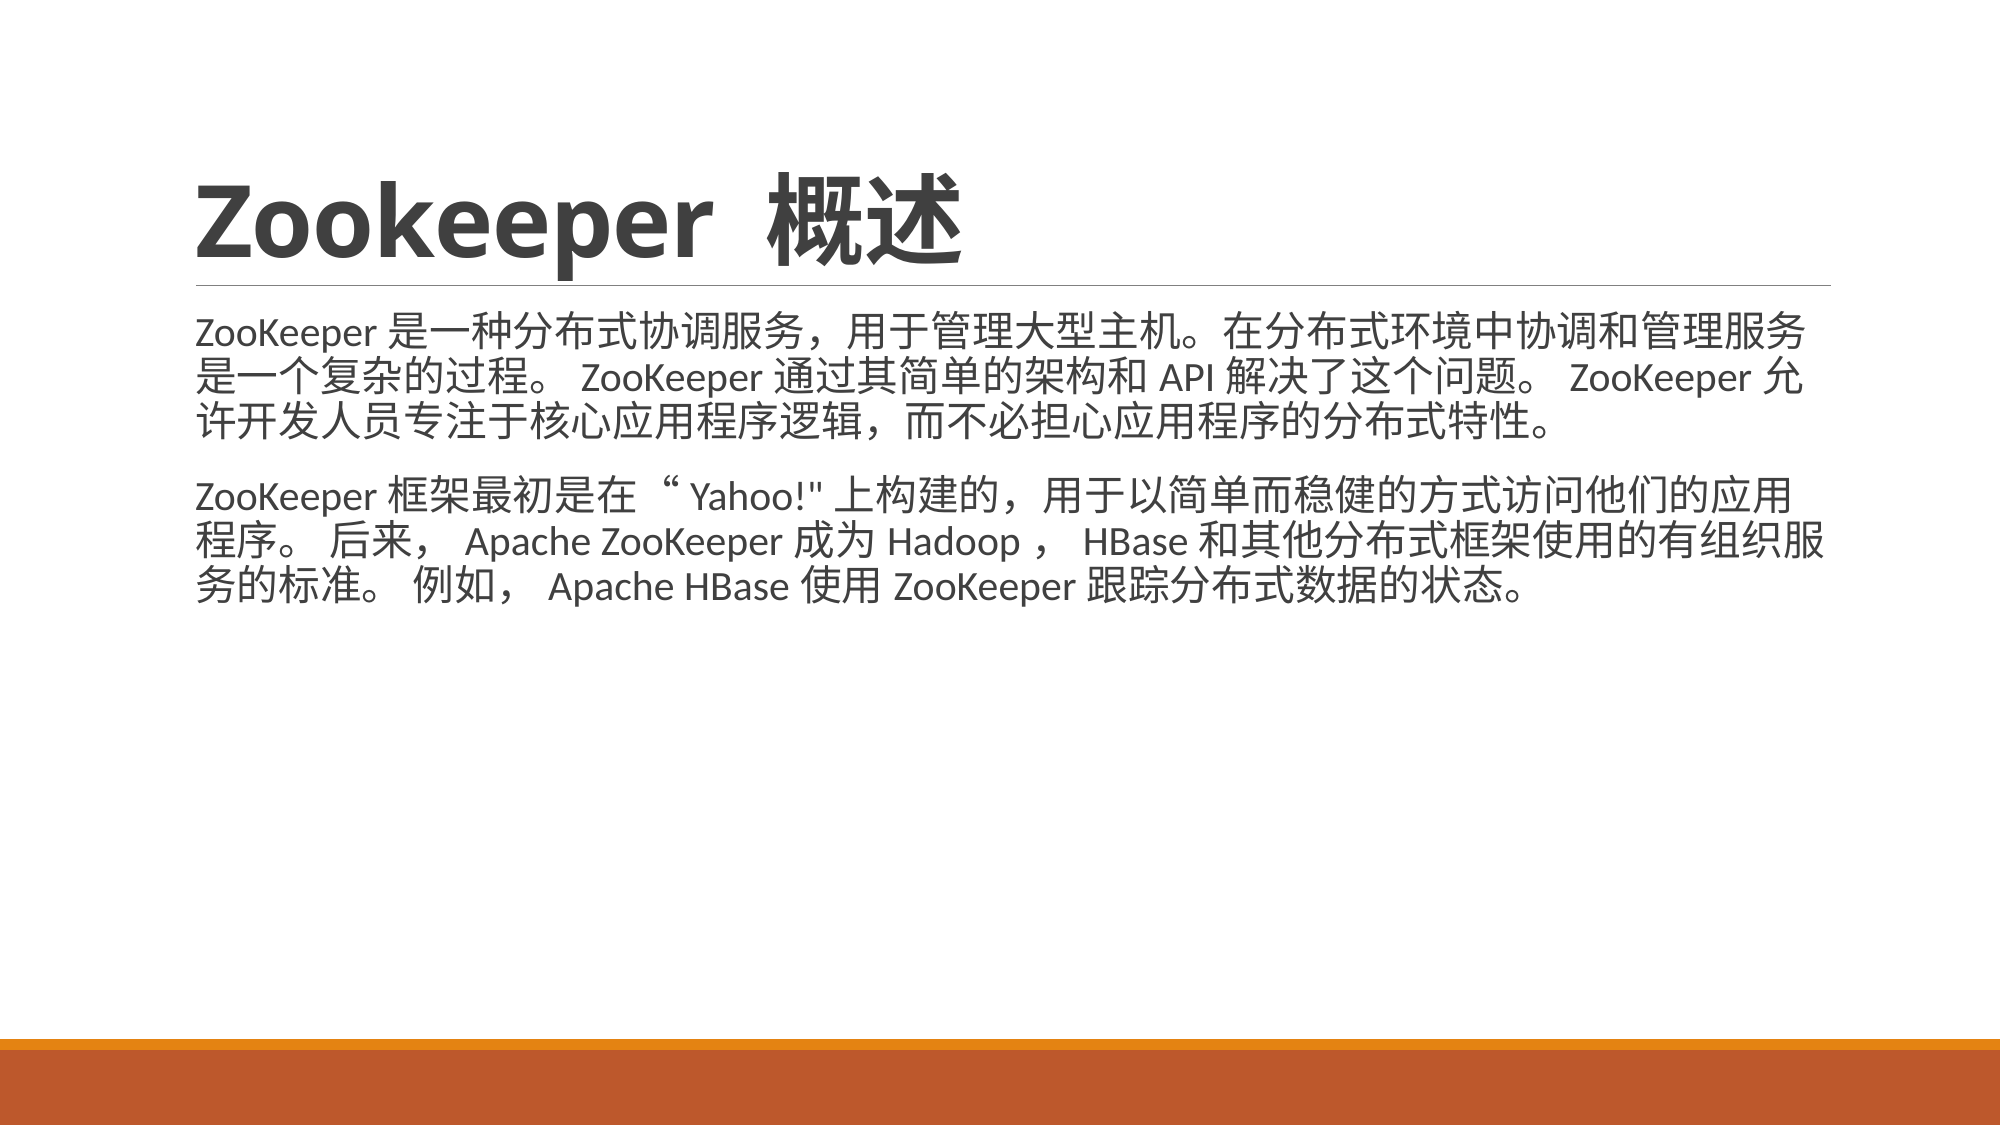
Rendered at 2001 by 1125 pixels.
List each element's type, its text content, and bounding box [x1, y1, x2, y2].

title Zookeeper 概述 [180, 47, 1830, 285]
list ZooKeeper是一种分布式协调服务，用于管理大型主机。在分布式环境中协调和管理服务是一个复杂的过程。ZooKeeper通过其简单的架构和API解决了这个问题。ZooKeeper允许开发人员专注于核心应用程序逻辑，而不必担心应用程序的分布式特性。 ZooKeeper框架最初是在“Yahoo!"上构建的，用于以简单而稳健的方式访问他们的应用程序。 后来，Apache ZooKeeper成为Hadoop，HBase和其他分布式框架使用的有组织服务的标准。 例如，Apache HBase使用ZooKeeper跟踪分布式数据的状态。 [180, 302, 1830, 963]
